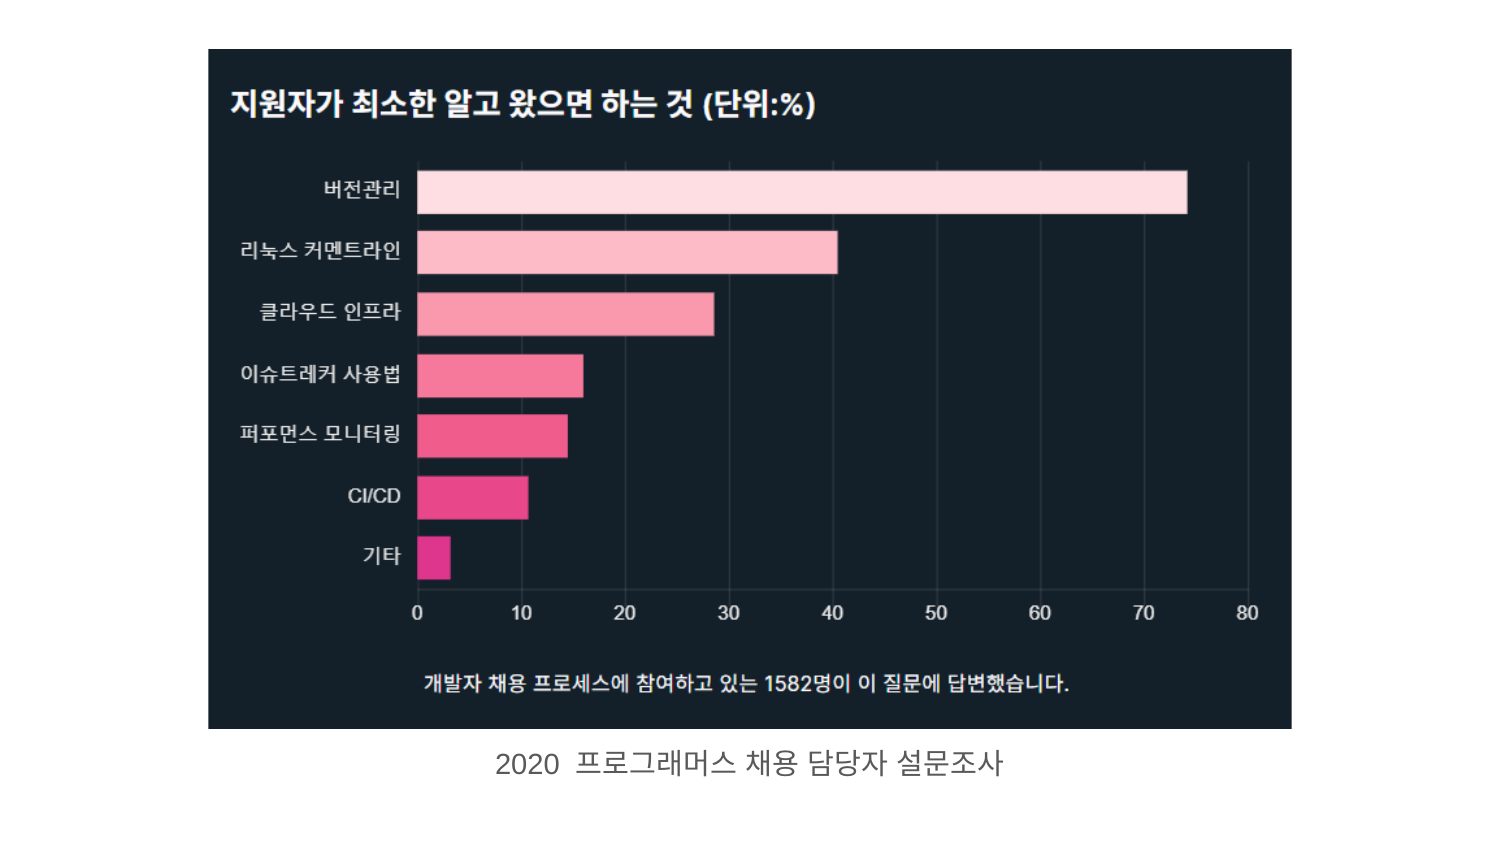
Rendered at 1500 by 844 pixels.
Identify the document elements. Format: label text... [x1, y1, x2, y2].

picture [208, 48, 1292, 729]
text_box 2020 프로그래머스 채용 담당자 설문조사 [84, 725, 1416, 796]
